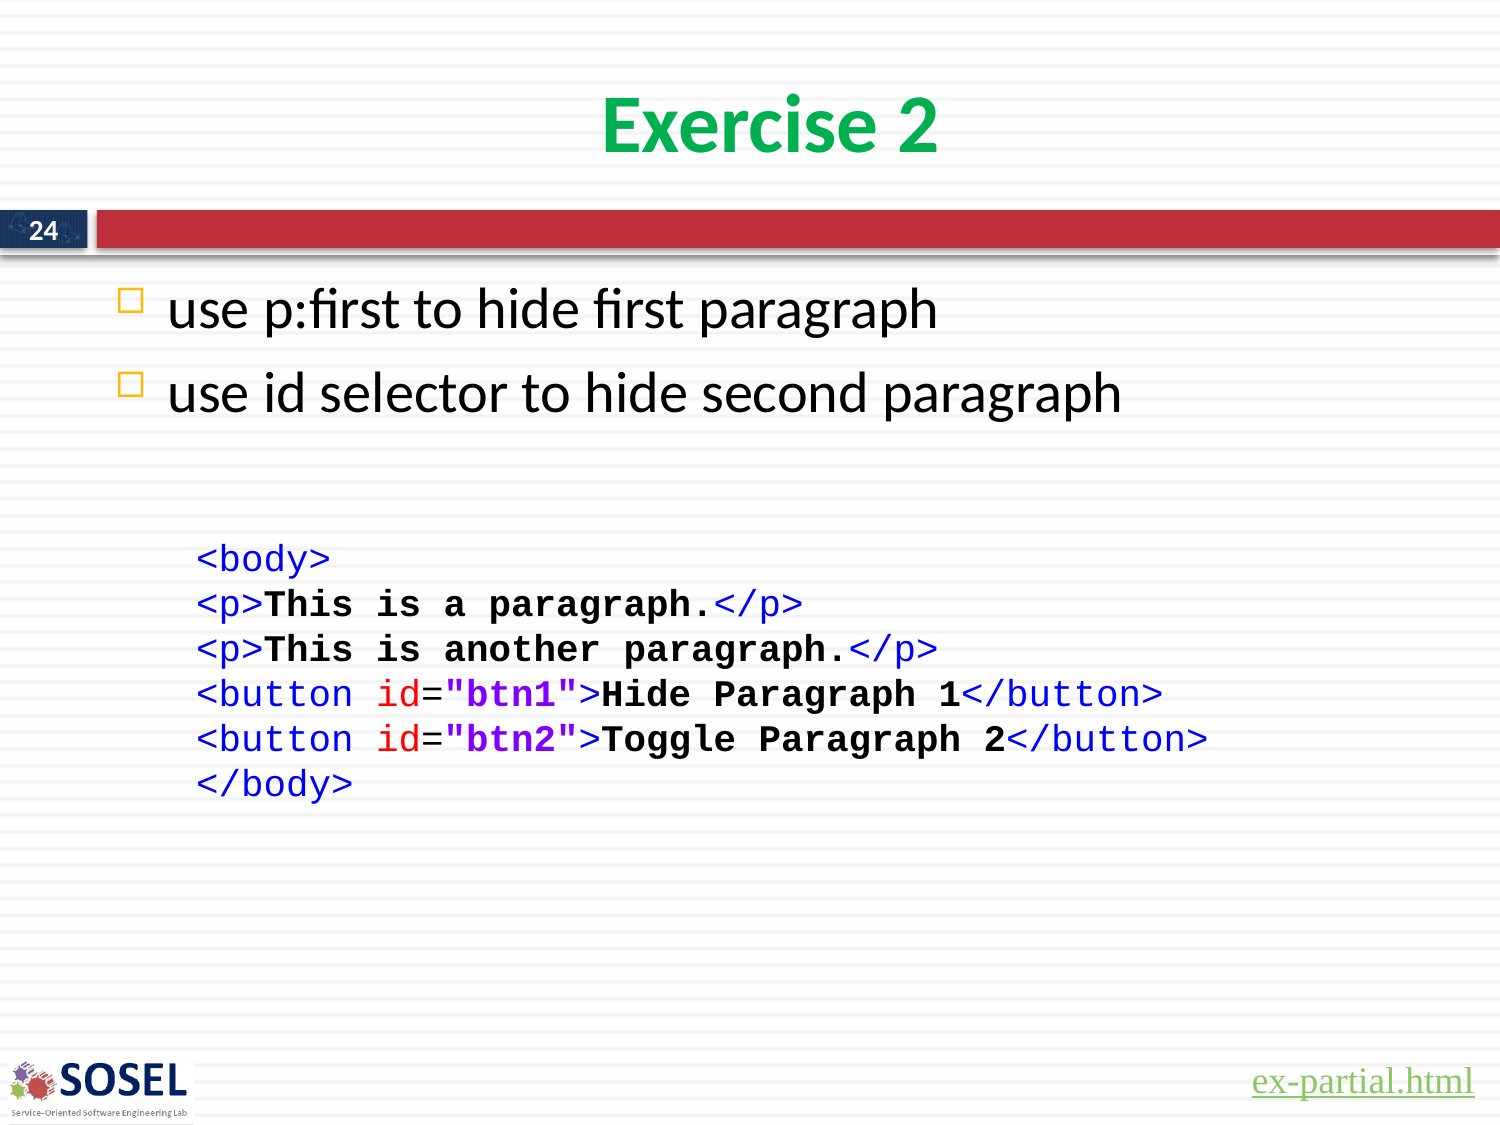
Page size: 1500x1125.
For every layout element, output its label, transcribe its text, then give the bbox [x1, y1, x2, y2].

text_box <body> <p>This is a paragraph.</p> <p>This is another paragraph.</p> <button id="btn1">Hide Paragraph 1</button> <button id="btn2">Toggle Paragraph 2</button> </body> [181, 527, 1358, 812]
text_box ex-partial.html [1237, 1049, 1490, 1109]
title Exercise 2 [100, 37, 1442, 200]
picture [96, 210, 1500, 248]
picture [0, 1032, 218, 1125]
list use p:first to hide first paragraph use id selector to hide second paragraph [100, 262, 1438, 1000]
slide_number 24 [0, 208, 88, 249]
